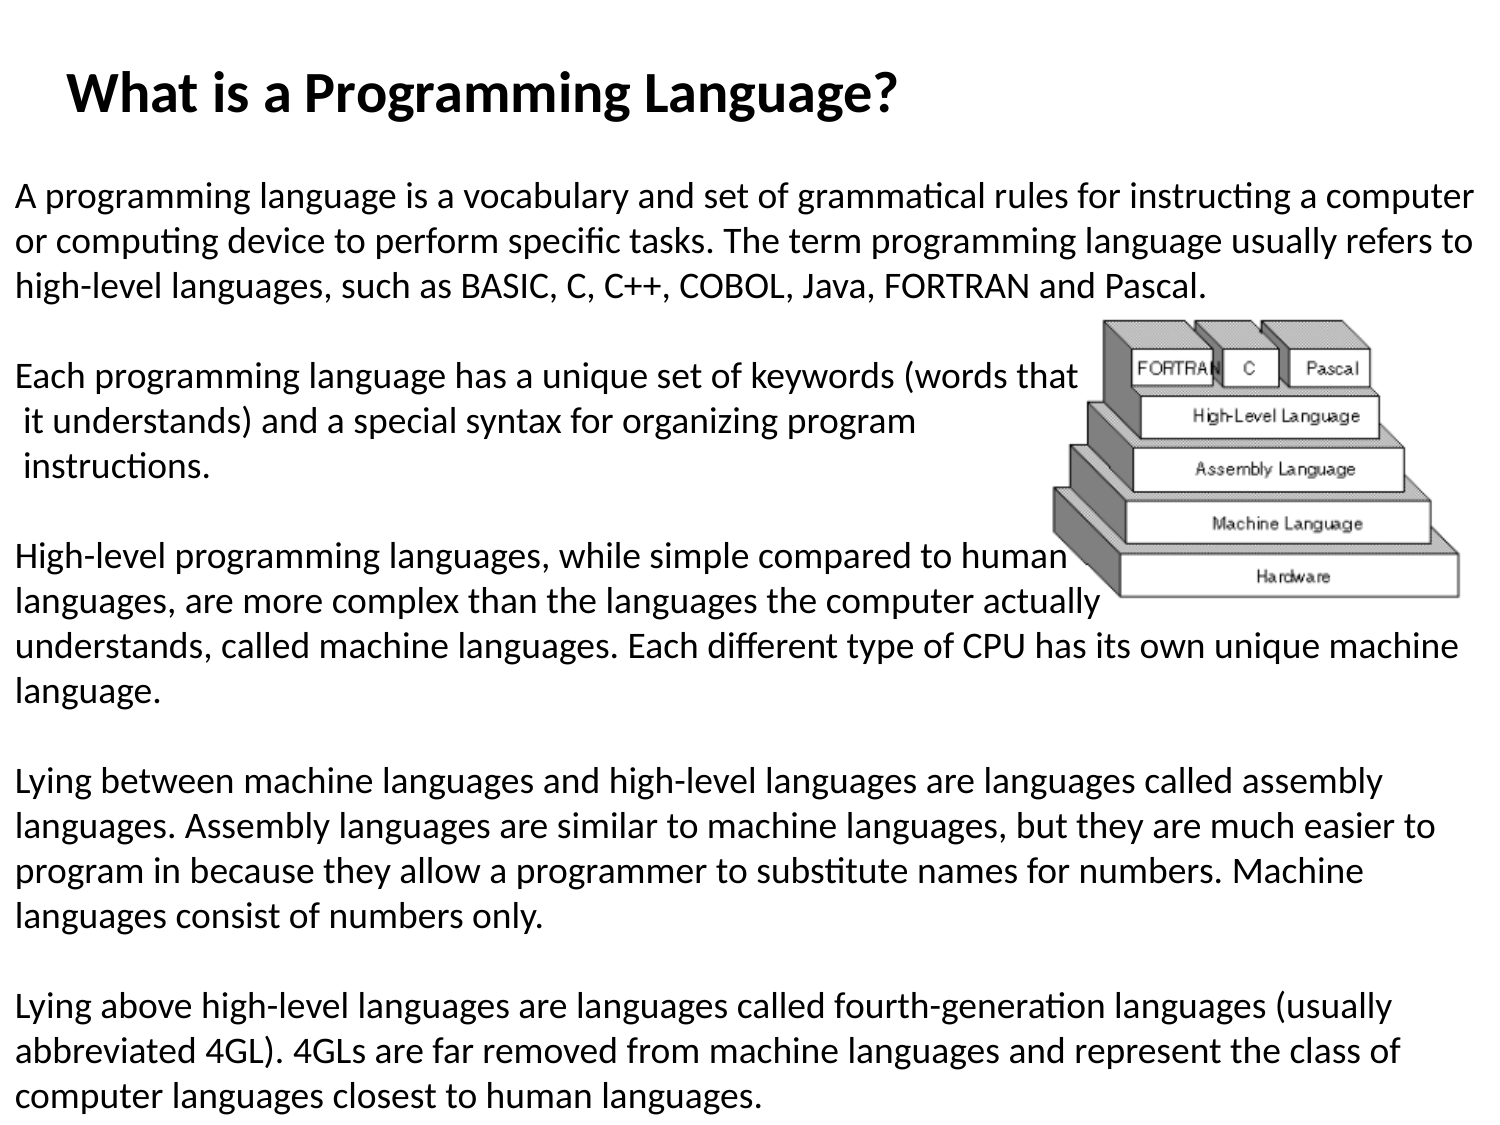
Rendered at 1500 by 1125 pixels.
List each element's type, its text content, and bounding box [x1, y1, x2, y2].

picture [1034, 292, 1500, 614]
text_box A programming language is a vocabulary and set of grammatical rules for instructing a computer or computing device to perform specific tasks. The term programming language usually refers to high-level languages, such as BASIC, C, C++, COBOL, Java, FORTRAN and Pascal. Each programming language has a unique set of keywords (words that it understands) and a special syntax for organizing program instructions. High-level programming languages, while simple compared to human languages, are more complex than the languages the computer actually understands, called machine languages. Each different type of CPU has its own unique machine language. Lying between machine languages and high-level languages are languages called assembly languages. Assembly languages are similar to machine languages, but they are much easier to program in because they allow a programmer to substitute names for numbers. Machine languages consist of numbers only. Lying above high-level languages are languages called fourth-generation languages (usually abbreviated 4GL). 4GLs are far removed from machine languages and represent the class of computer languages closest to human languages. [0, 163, 1500, 1124]
text_box What is a Programming Language? [51, 46, 915, 132]
